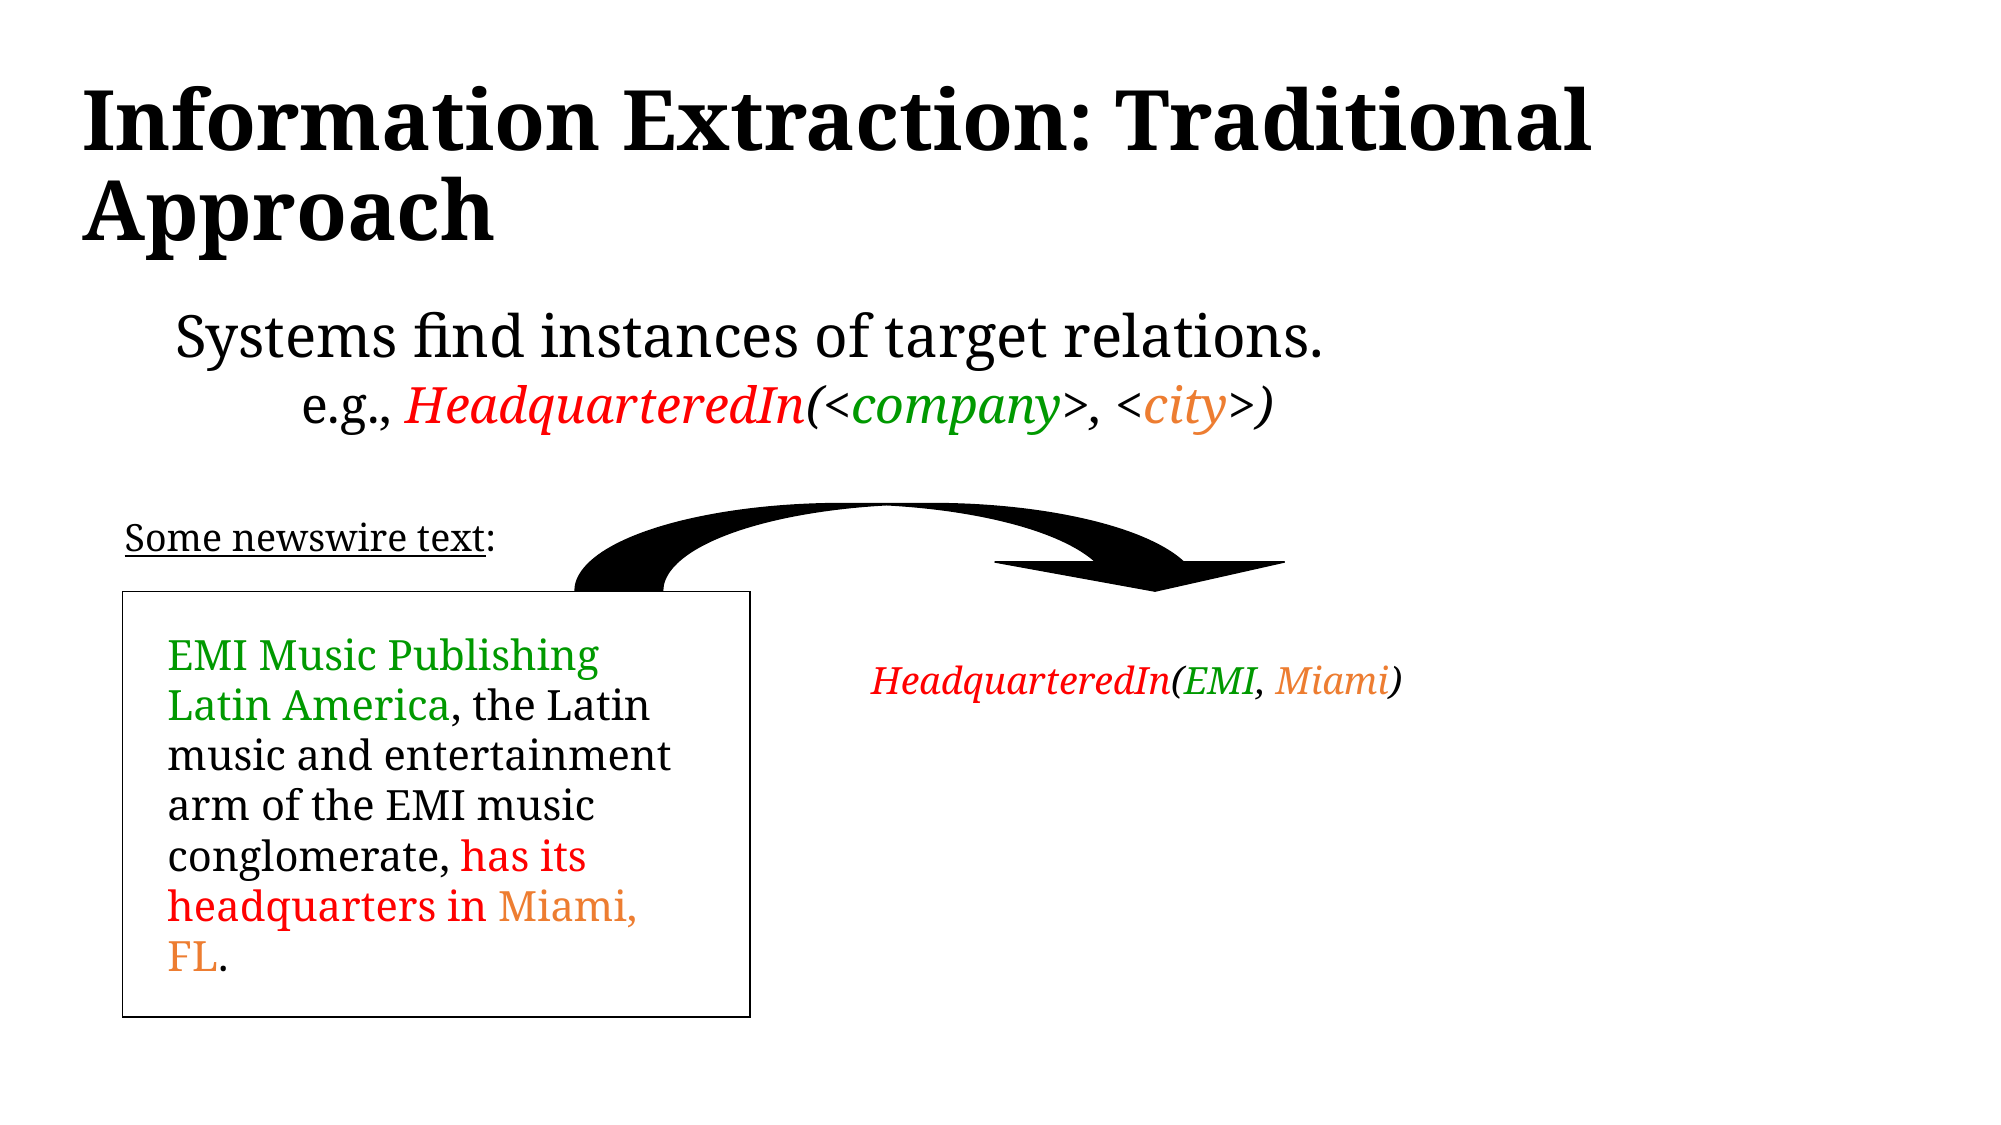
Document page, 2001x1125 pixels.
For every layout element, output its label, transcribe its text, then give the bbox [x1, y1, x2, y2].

title Information Extraction: Traditional Approach [67, 59, 2000, 278]
text_box Some newswire text: [109, 506, 511, 567]
text_box HeadquarteredIn(EMI, Miami) [856, 649, 1417, 710]
text_box Systems find instances of target relations. e.g., HeadquarteredIn(<company>, <city>) [112, 299, 1388, 500]
text_box [575, 503, 1285, 592]
text_box EMI Music Publishing Latin America, the Latin music and entertainment arm of the EMI music conglomerate, has its headquarters in Miami, FL. [122, 591, 750, 1017]
